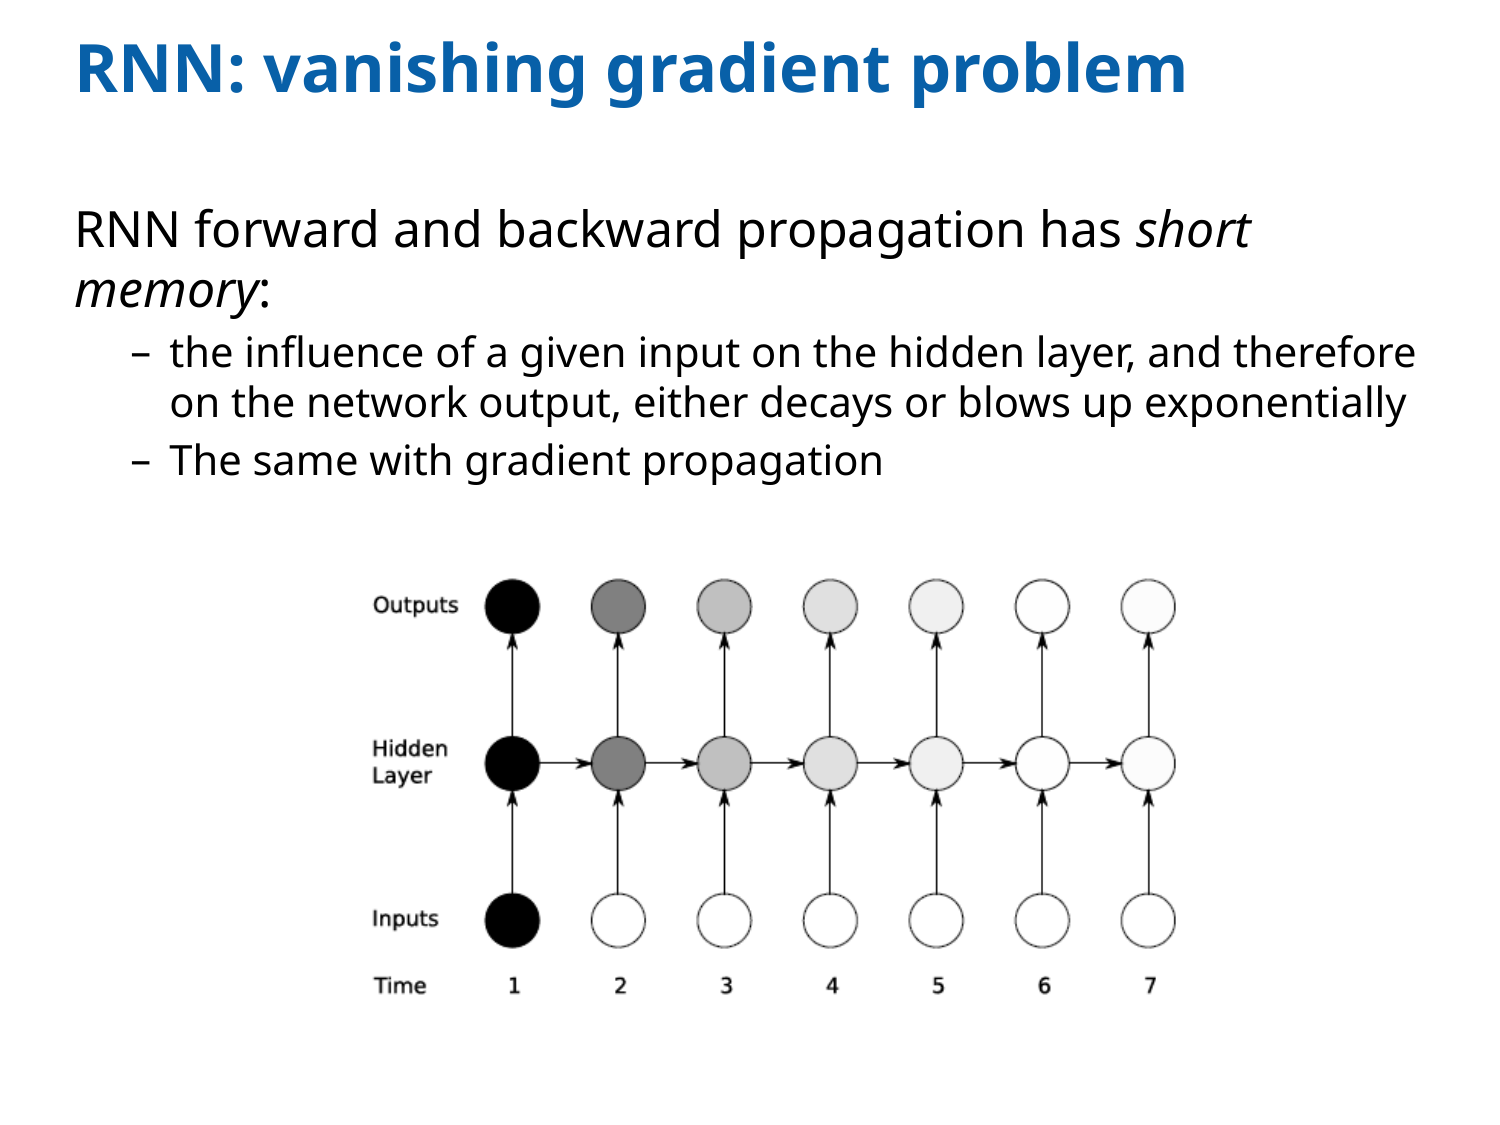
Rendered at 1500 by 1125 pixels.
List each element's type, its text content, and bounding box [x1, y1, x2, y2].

picture [349, 562, 1213, 1031]
list RNN forward and backward propagation has short memory: the influence of a given input on the hidden layer, and therefore on the network output, either decays or blows up exponentially The same with gradient propagation [74, 196, 1427, 563]
title RNN: vanishing gradient problem [74, 25, 1427, 173]
